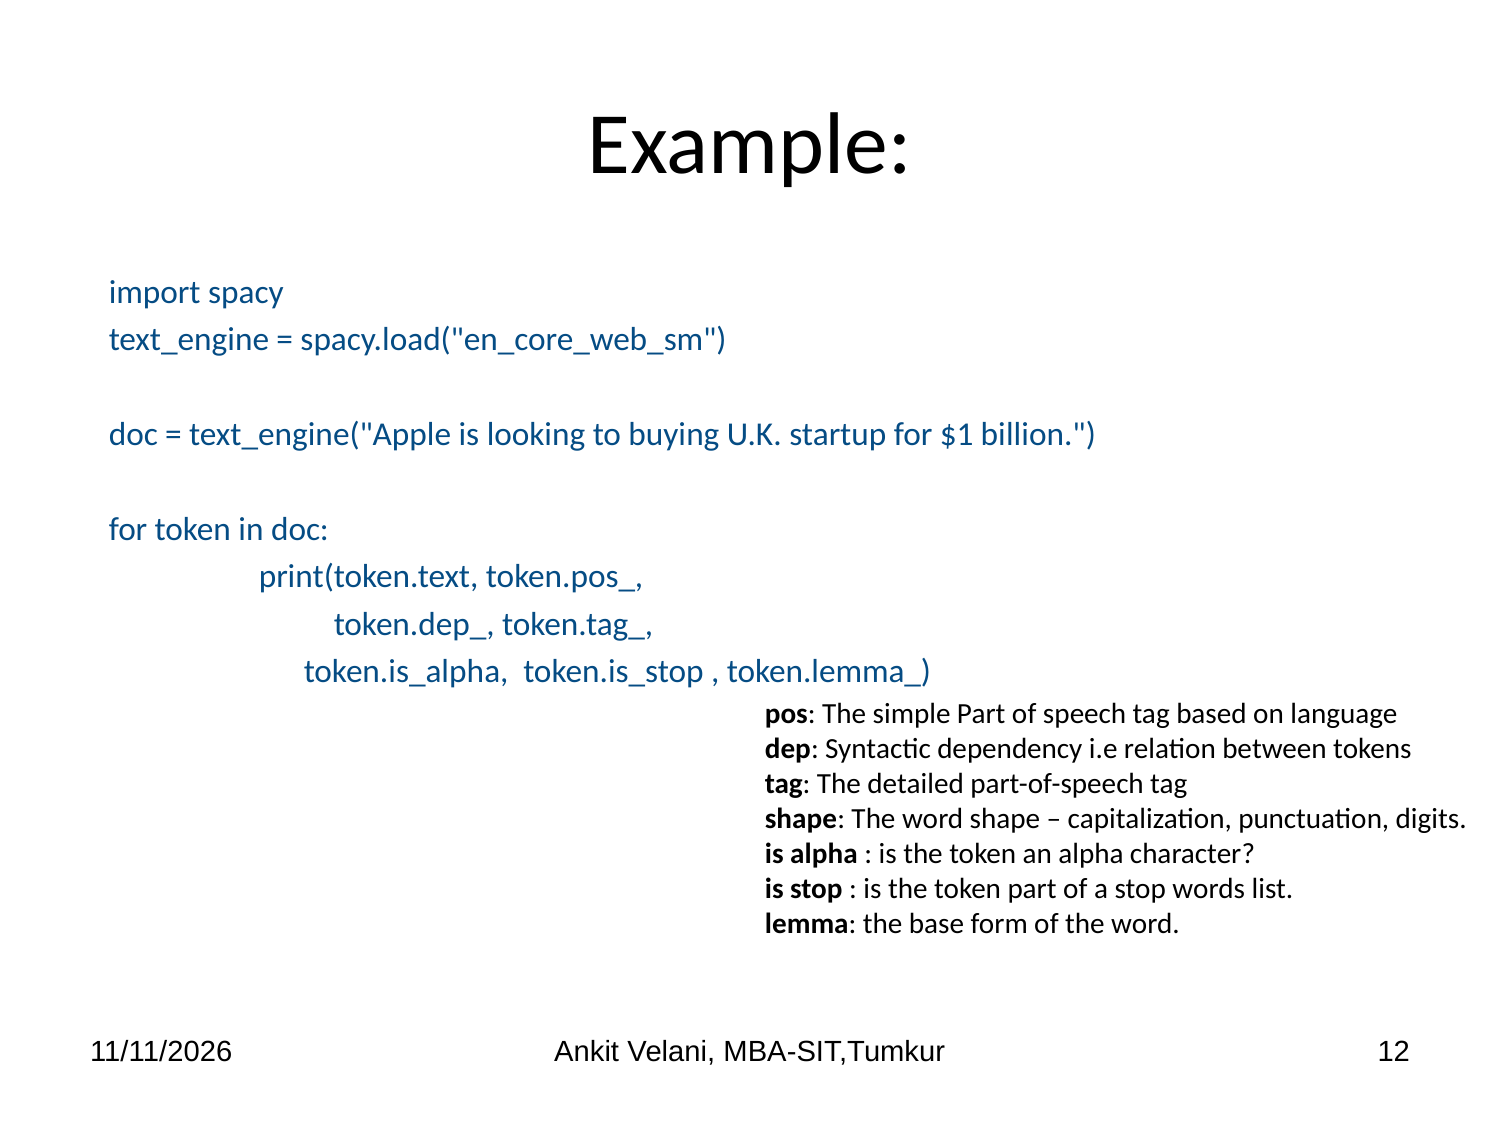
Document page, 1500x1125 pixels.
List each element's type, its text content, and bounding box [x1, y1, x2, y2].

list import spacy text_engine = spacy.load("en_core_web_sm") doc = text_engine("Apple is looking to buying U.K. startup for $1 billion.") for token in doc: print(token.text, token.pos_, token.dep_, token.tag_, token.is_alpha, token.is_stop , token.lemma_) [75, 262, 1425, 1005]
slide_number 12 [1074, 1024, 1425, 1103]
text_box pos: The simple Part of speech tag based on language dep: Syntactic dependency i.e relation between tokens tag: The detailed part-of-speech tag shape: The word shape – capitalization, punctuation, digits. is alpha : is the token an alpha character? is stop : is the token part of a stop words list. lemma: the base form of the word. [749, 686, 1500, 947]
title Example: [75, 45, 1425, 233]
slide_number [75, 1024, 425, 1103]
footer Ankit Velani, MBA-SIT,Tumkur [512, 1024, 988, 1103]
